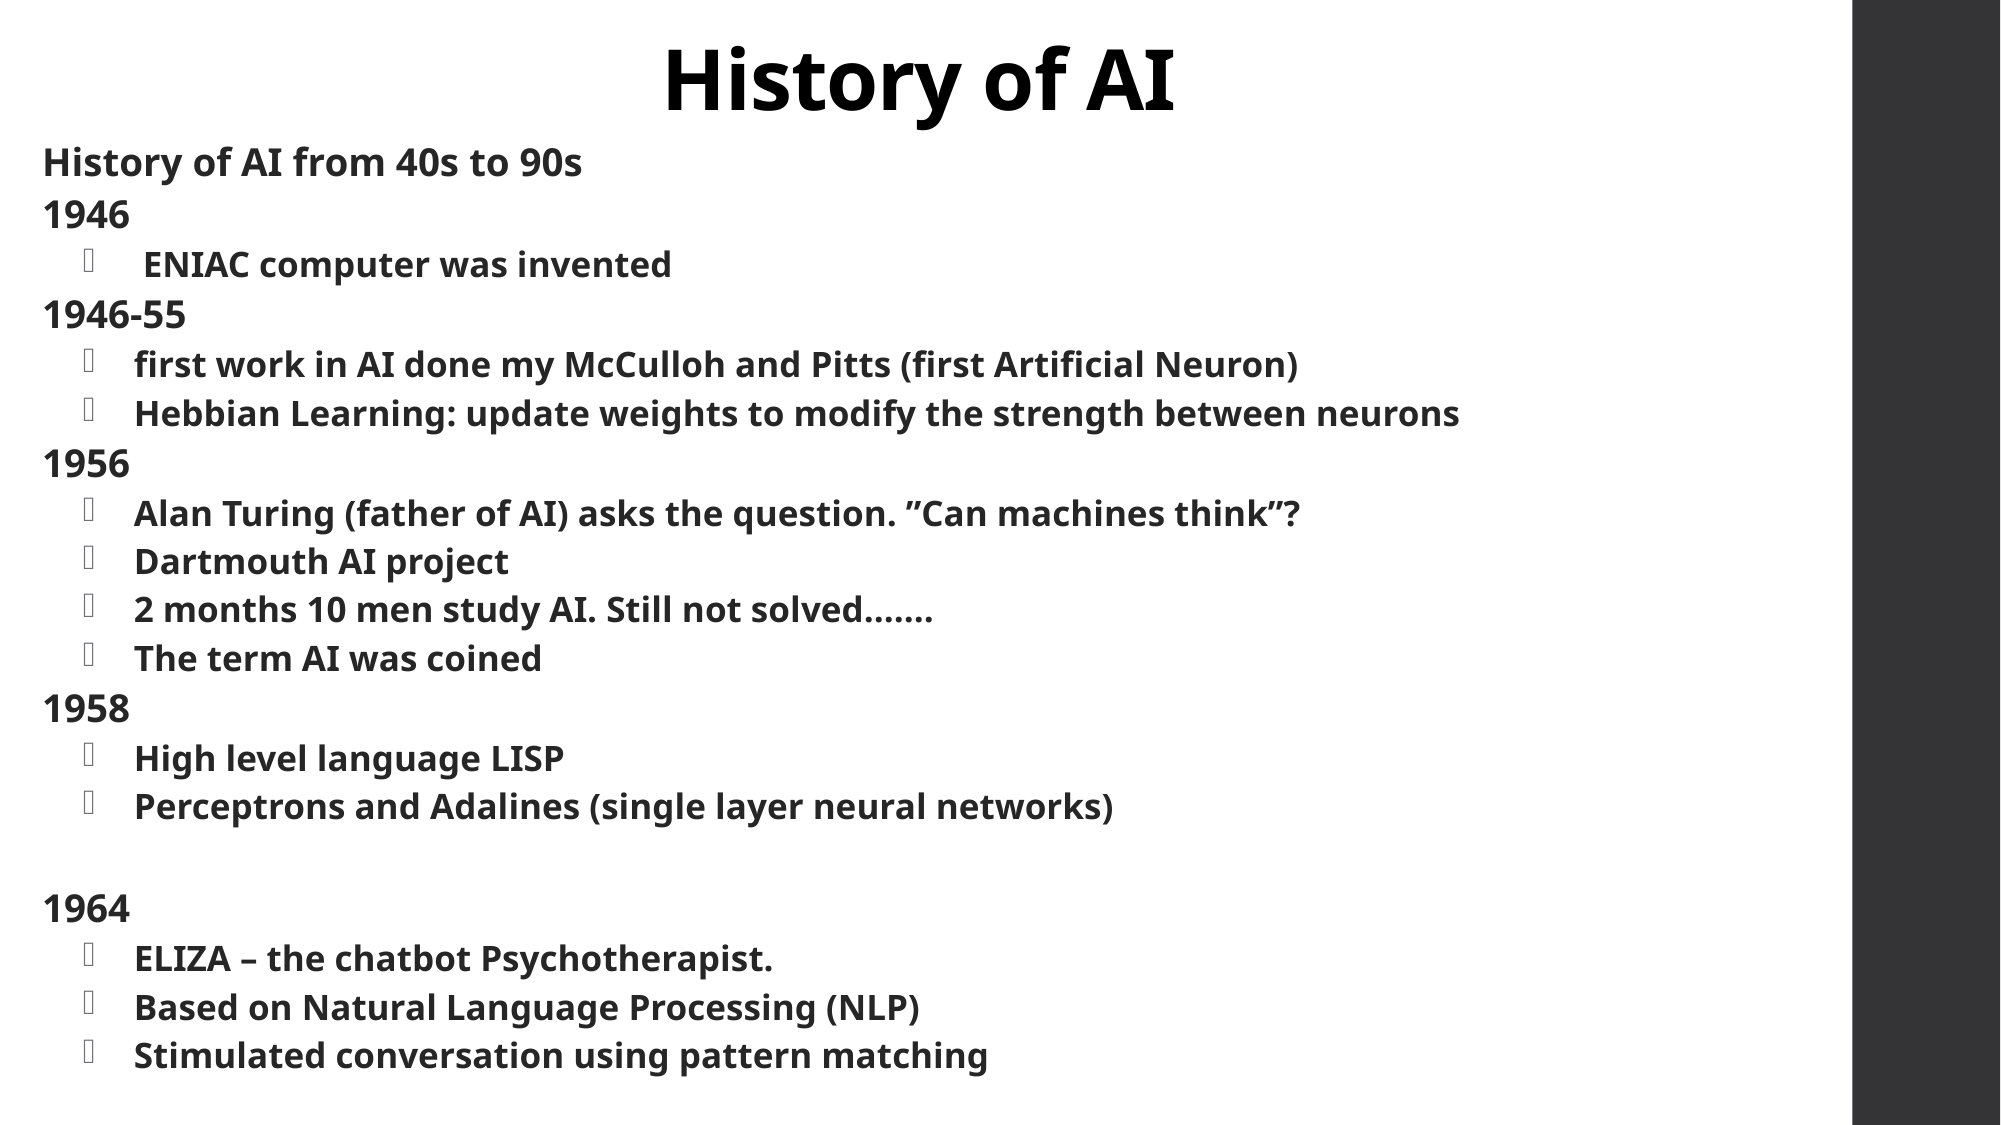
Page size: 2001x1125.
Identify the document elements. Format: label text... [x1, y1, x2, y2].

title History of AI [26, 29, 1812, 136]
list History of AI from 40s to 90s 1946 ENIAC computer was invented 1946-55 first work in AI done my McCulloh and Pitts (first Artificial Neuron) Hebbian Learning: update weights to modify the strength between neurons 1956 Alan Turing (father of AI) asks the question. ”Can machines think”? Dartmouth AI project 2 months 10 men study AI. Still not solved……. The term AI was coined 1958 High level language LISP Perceptrons and Adalines (single layer neural networks) 1964 ELIZA – the chatbot Psychotherapist. Based on Natural Language Processing (NLP) Stimulated conversation using pattern matching [26, 136, 1842, 1095]
